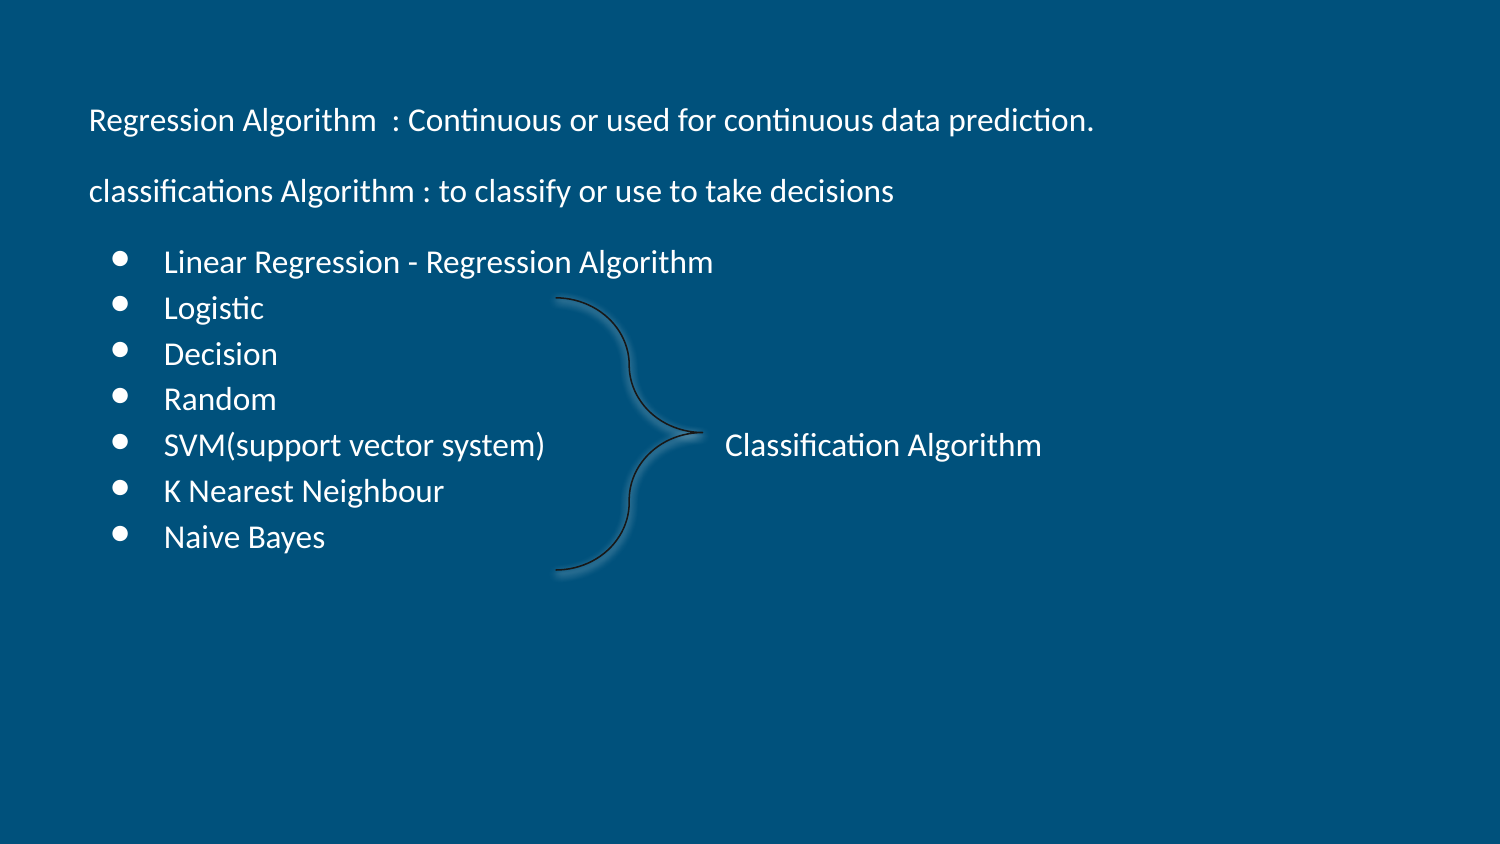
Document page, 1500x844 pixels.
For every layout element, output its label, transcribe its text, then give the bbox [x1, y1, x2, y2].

text_box Regression Algorithm : Continuous or used for continuous data prediction. classifications Algorithm : to classify or use to take decisions Linear Regression - Regression Algorithm Logistic Decision Random SVM(support vector system) Classification Algorithm K Nearest Neighbour Naive Bayes [74, 77, 1360, 571]
text_box [555, 297, 703, 571]
